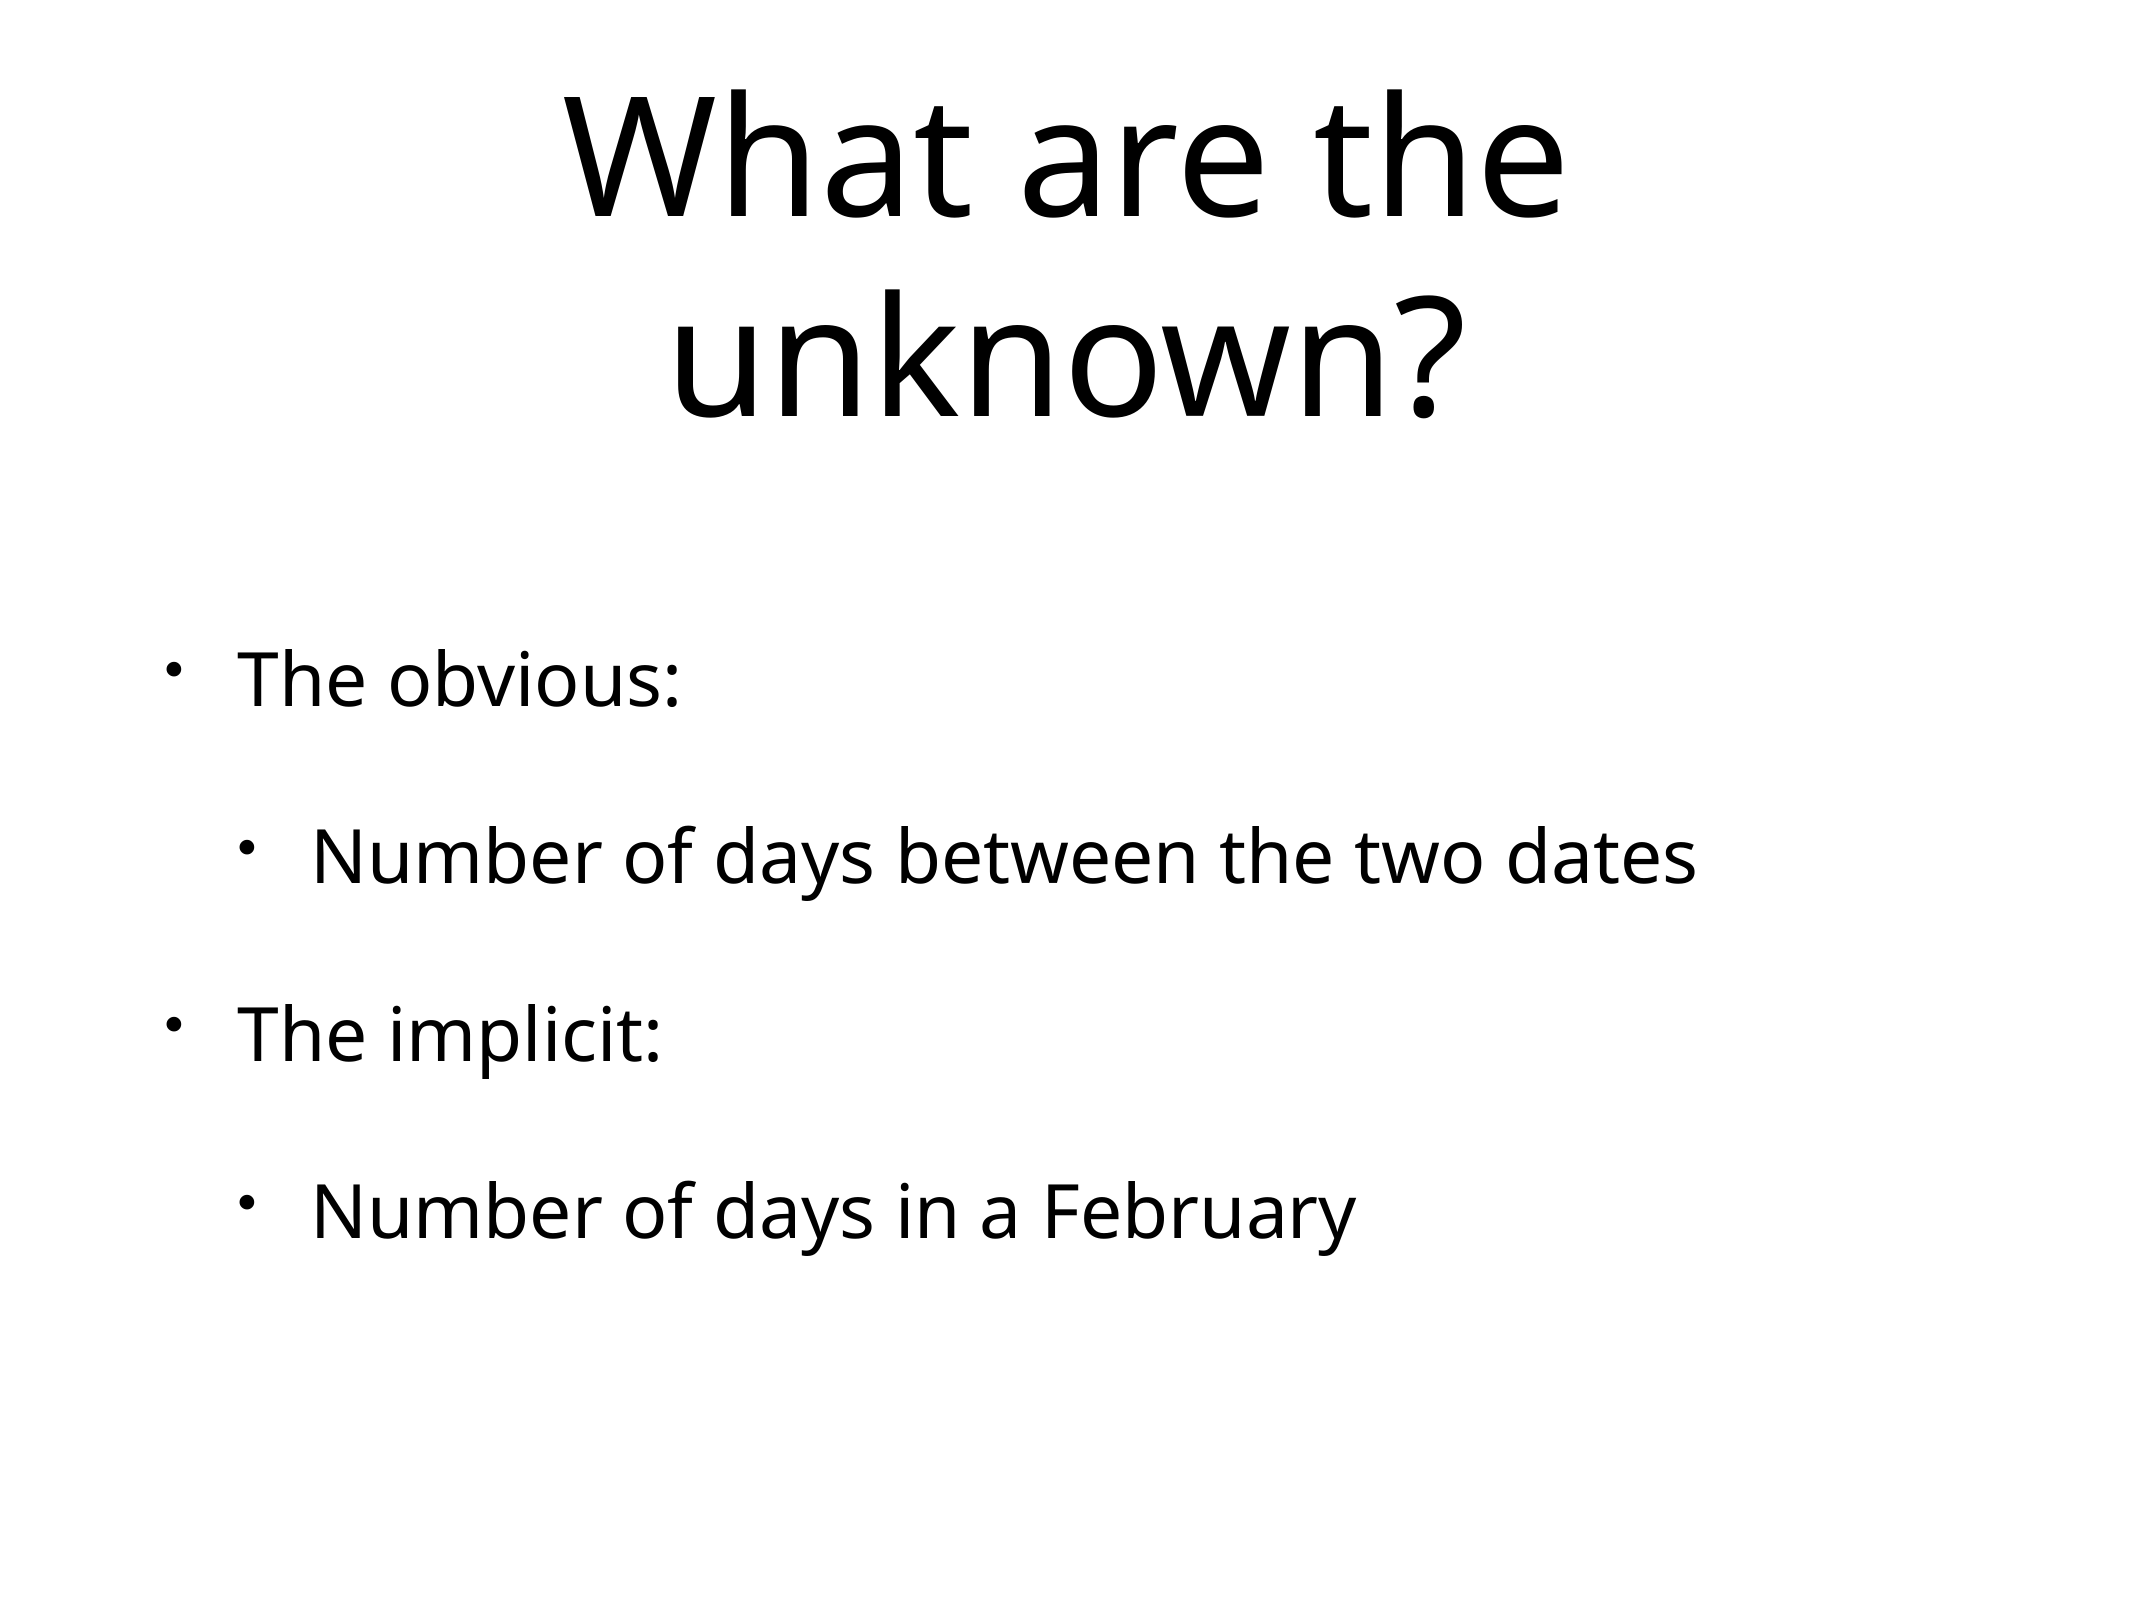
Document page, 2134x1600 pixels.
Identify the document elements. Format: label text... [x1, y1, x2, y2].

title What are the unknown? [155, 72, 1978, 426]
list The obvious: Number of days between the two dates The implicit: Number of days in a February [155, 426, 1978, 1459]
